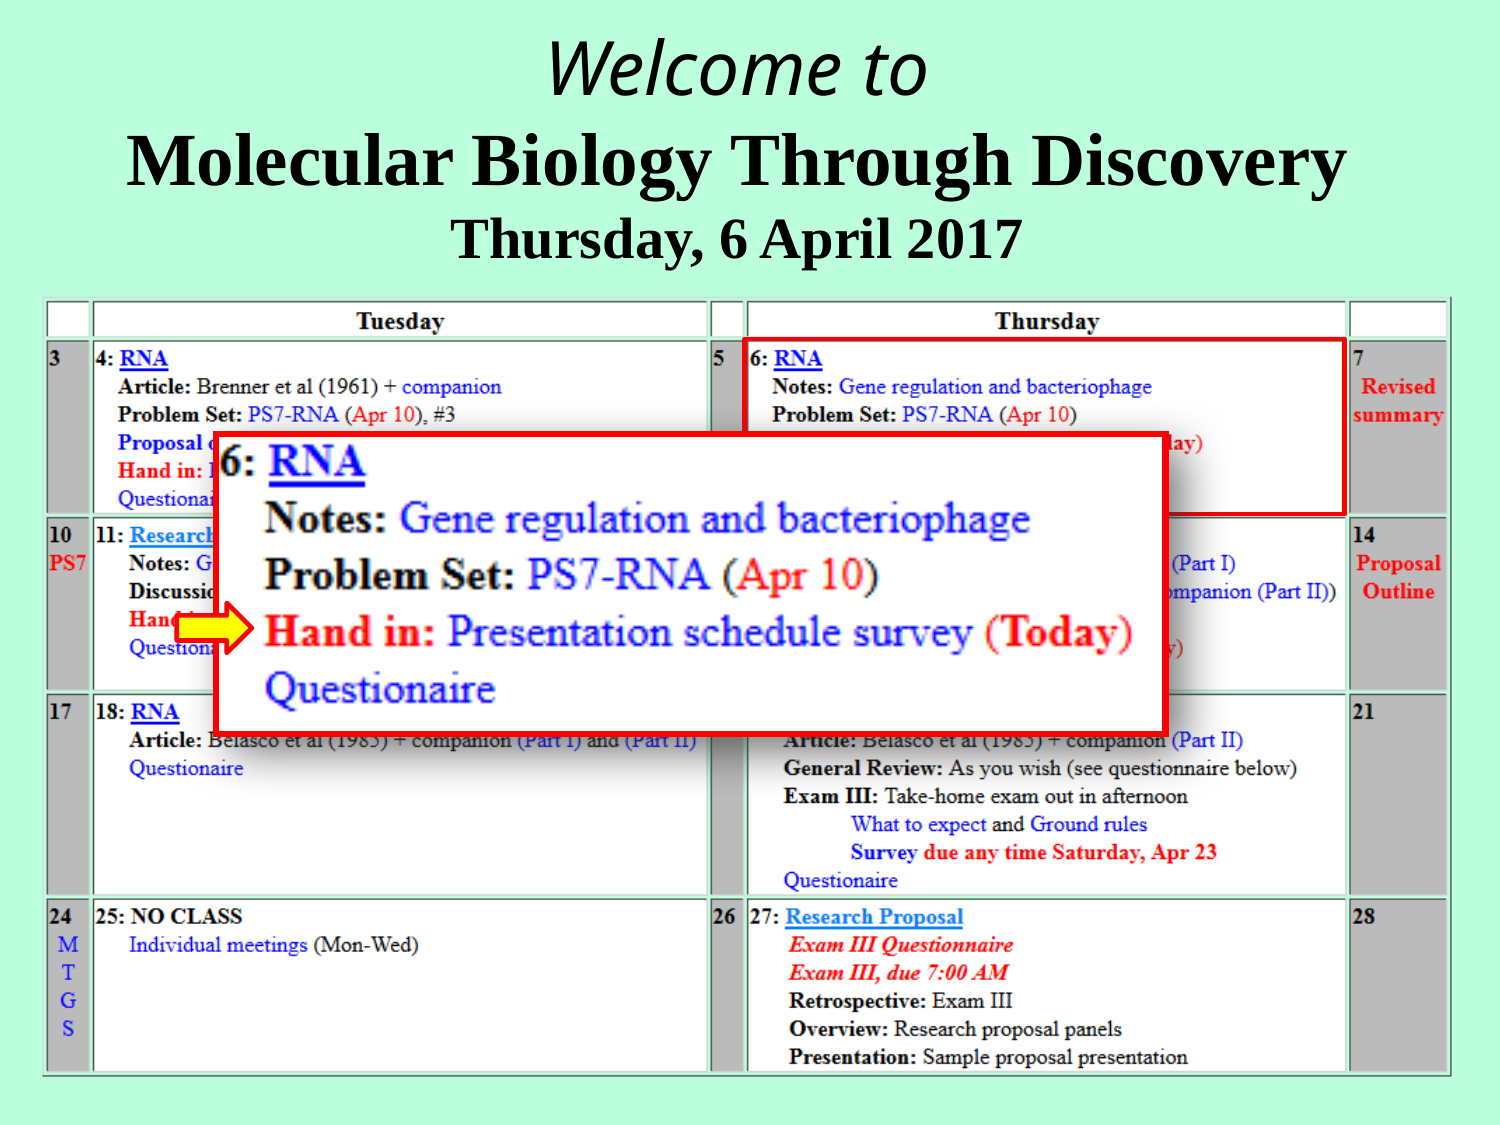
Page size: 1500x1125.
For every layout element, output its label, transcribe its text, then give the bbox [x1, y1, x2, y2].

picture [37, 290, 1463, 1088]
text_box Welcome to Molecular Biology Through Discovery Thursday, 6 April 2017 [62, 12, 1413, 278]
